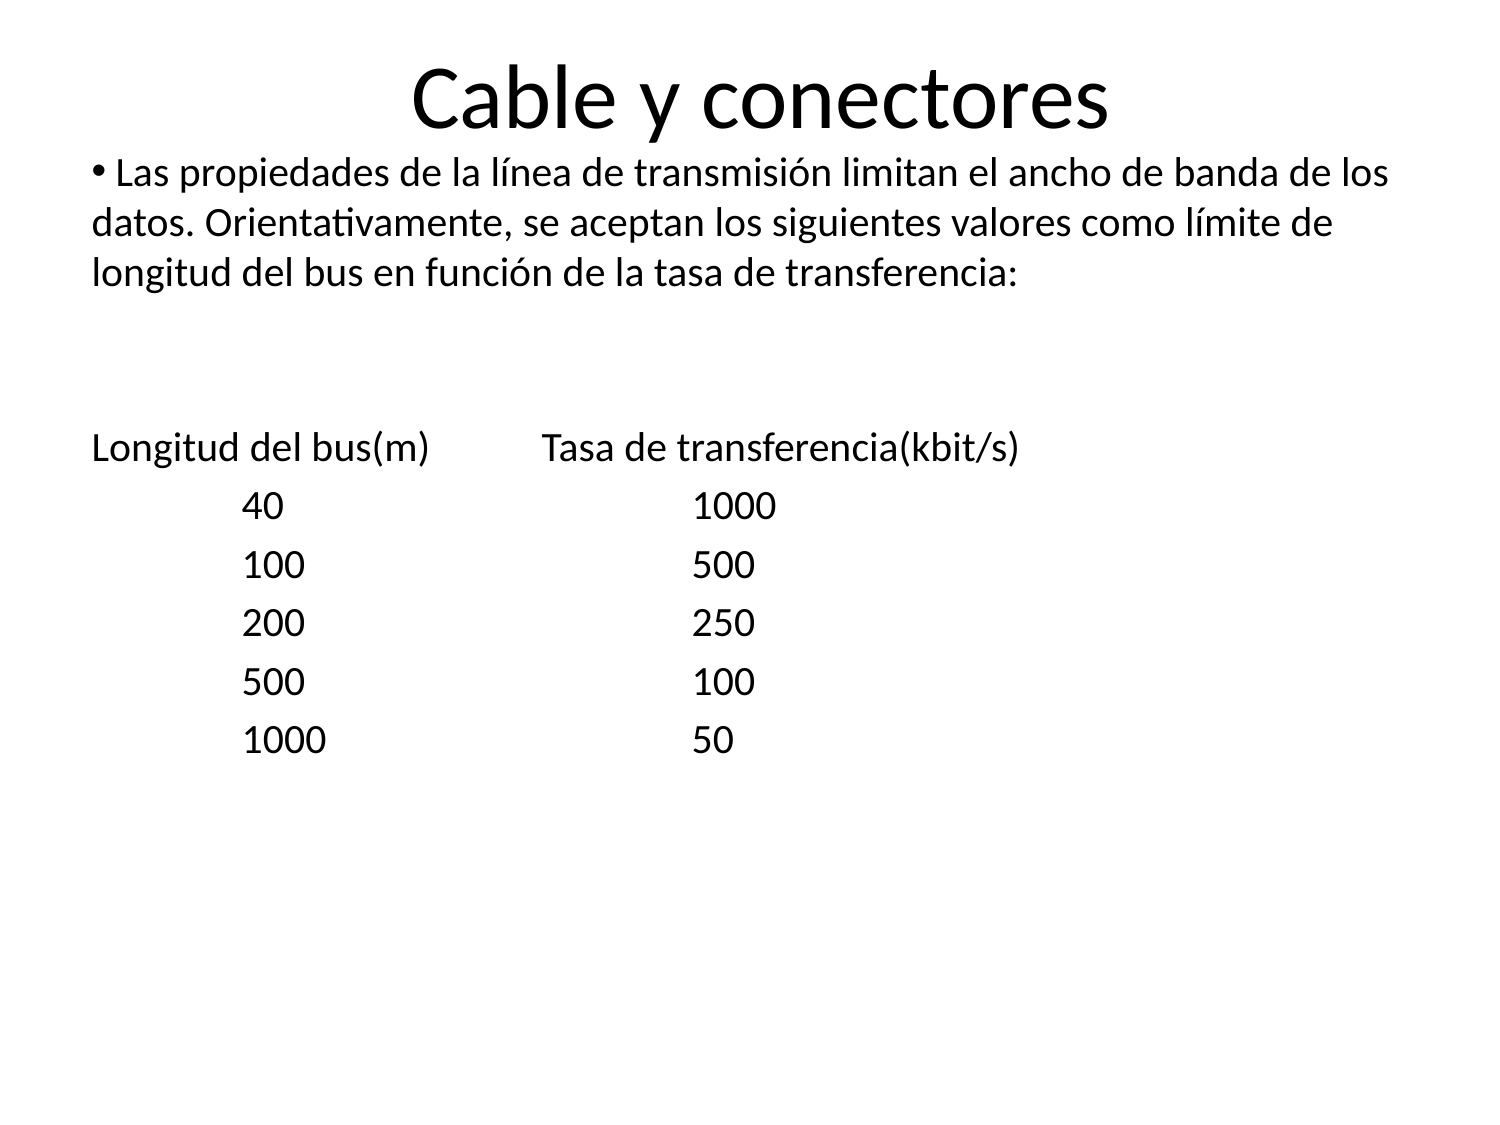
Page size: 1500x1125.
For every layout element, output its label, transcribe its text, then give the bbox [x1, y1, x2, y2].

subtitle Las propiedades de la línea de transmisión limitan el ancho de banda de los datos. Orientativamente, se aceptan los siguientes valores como límite de longitud del bus en función de la tasa de transferencia: Longitud del bus(m) Tasa de transferencia(kbit/s) 40 1000 100 500 200 250 500 100 1000 50 [76, 137, 1459, 1125]
title Cable y conectores [123, 0, 1399, 137]
